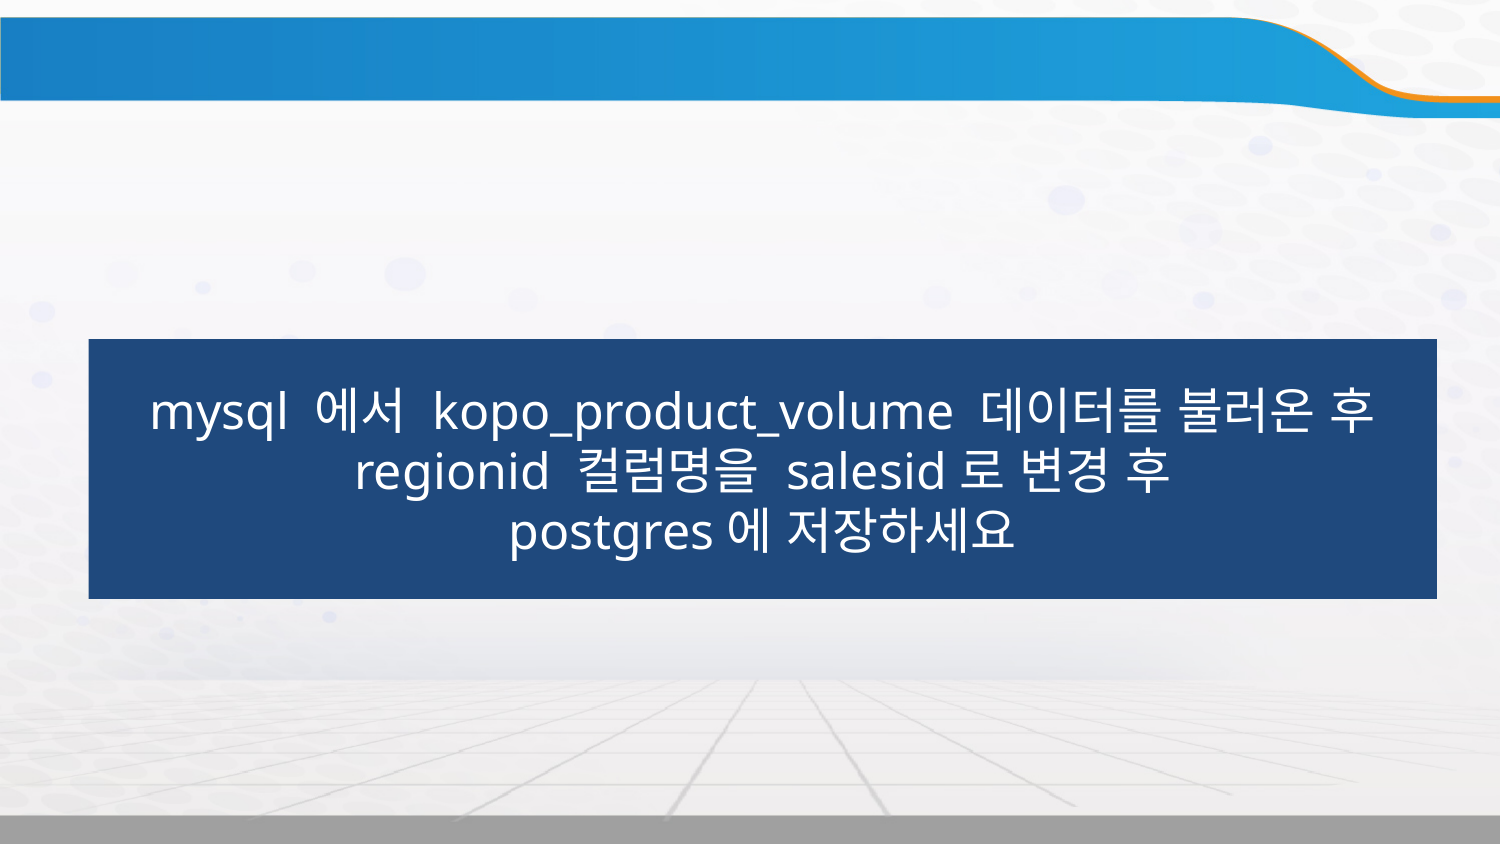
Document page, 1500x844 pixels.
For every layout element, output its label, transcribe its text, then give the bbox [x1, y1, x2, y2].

text_box mysql 에서 kopo_product_volume 데이터를 불러온 후 regionid 컬럼명을 salesid로 변경 후 postgres에 저장하세요 [88, 339, 1437, 599]
text_box 실습 [29, 0, 1175, 103]
picture [0, 0, 1500, 844]
